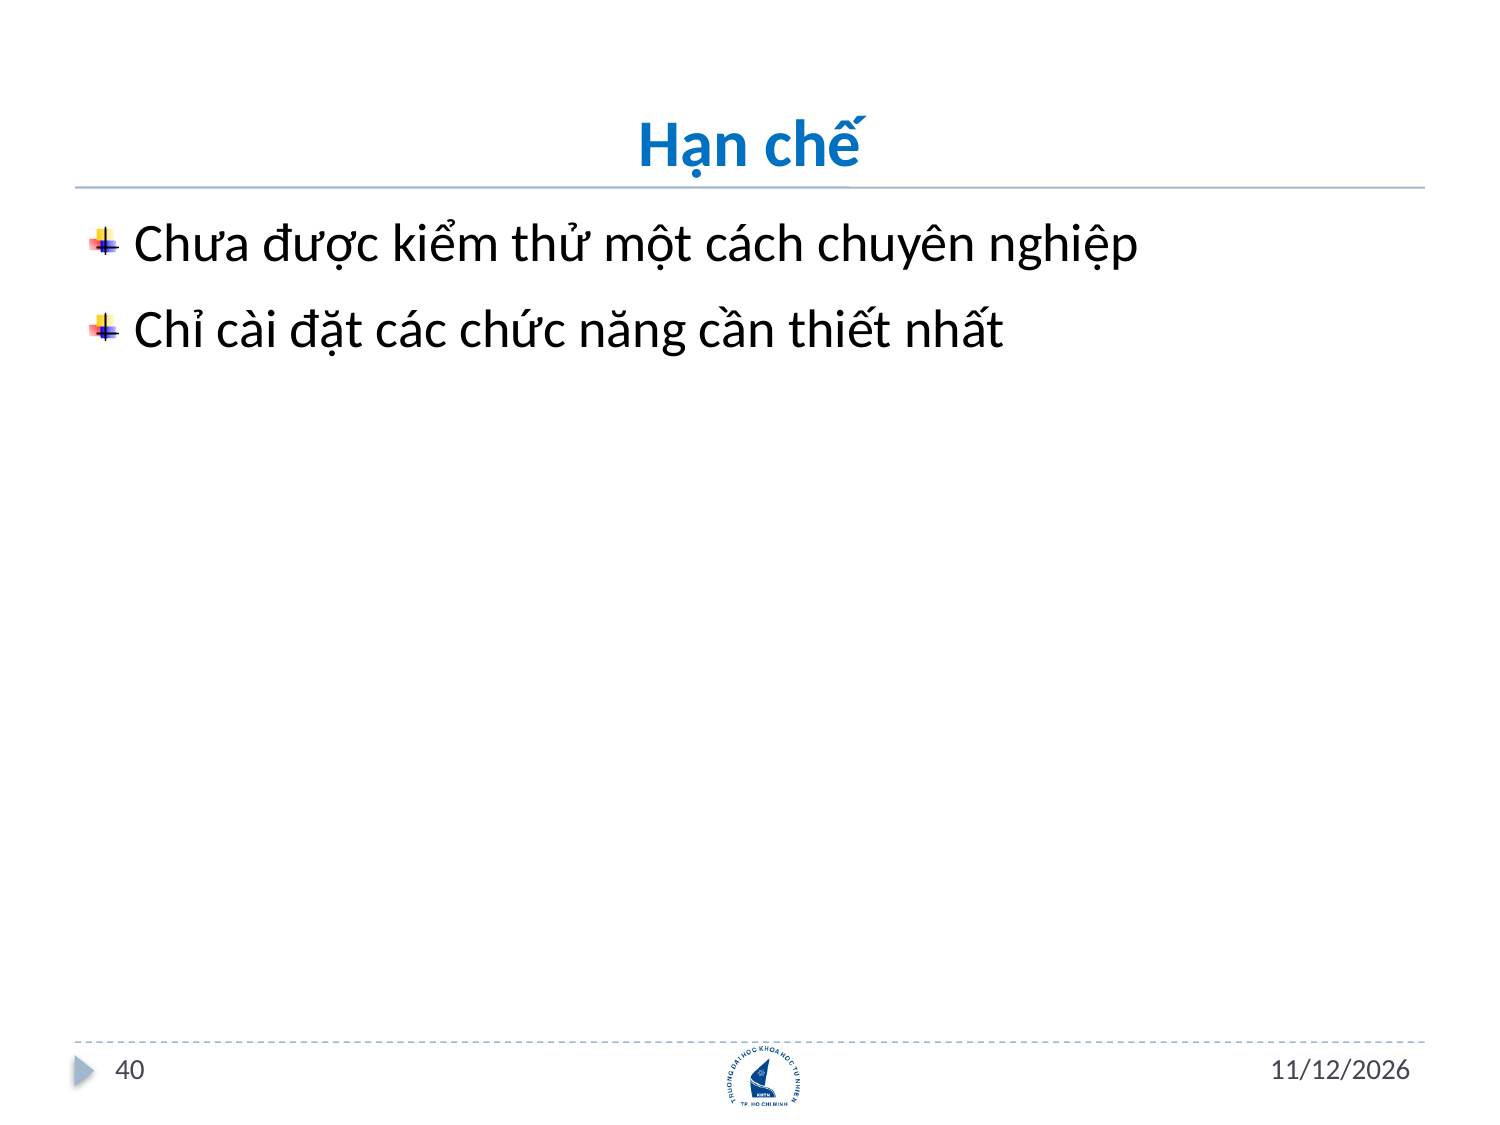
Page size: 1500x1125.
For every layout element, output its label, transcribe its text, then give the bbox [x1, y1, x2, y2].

picture [89, 225, 119, 255]
slide_number 40 [100, 1042, 426, 1103]
picture [89, 311, 119, 341]
title Hạn chế [75, 24, 1425, 188]
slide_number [1051, 1042, 1426, 1103]
list Chưa được kiểm thử một cách chuyên nghiệp Chỉ cài đặt các chức năng cần thiết nhất [75, 200, 1425, 1010]
footer [475, 1042, 1051, 1103]
